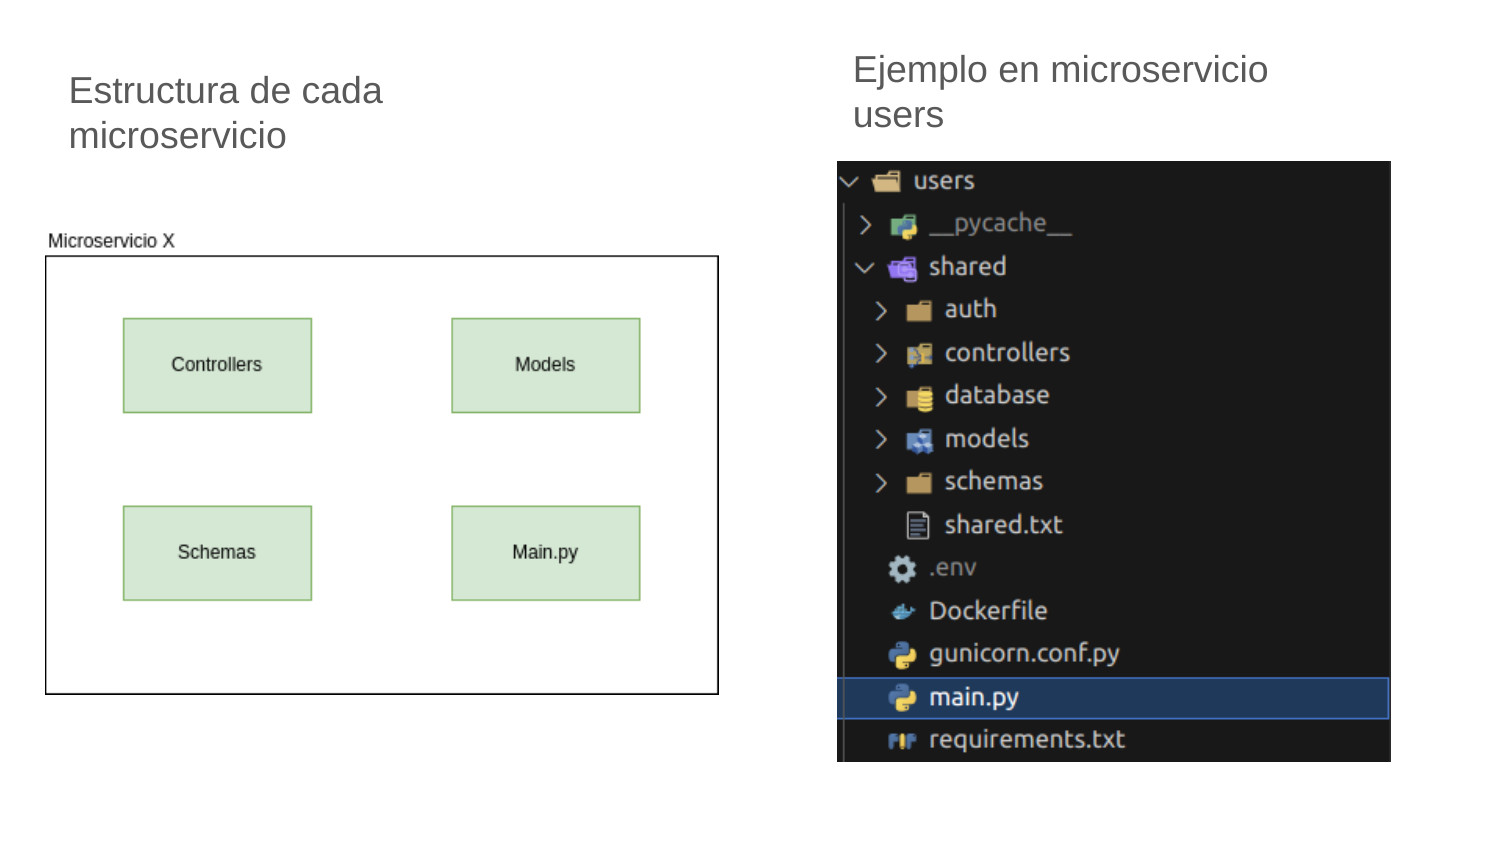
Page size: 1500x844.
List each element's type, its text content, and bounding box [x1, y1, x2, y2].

picture [837, 161, 1392, 763]
text_box Estructura de cada microservicio [53, 51, 596, 173]
text_box Ejemplo en microservicio users [837, 29, 1381, 152]
picture [45, 228, 720, 695]
